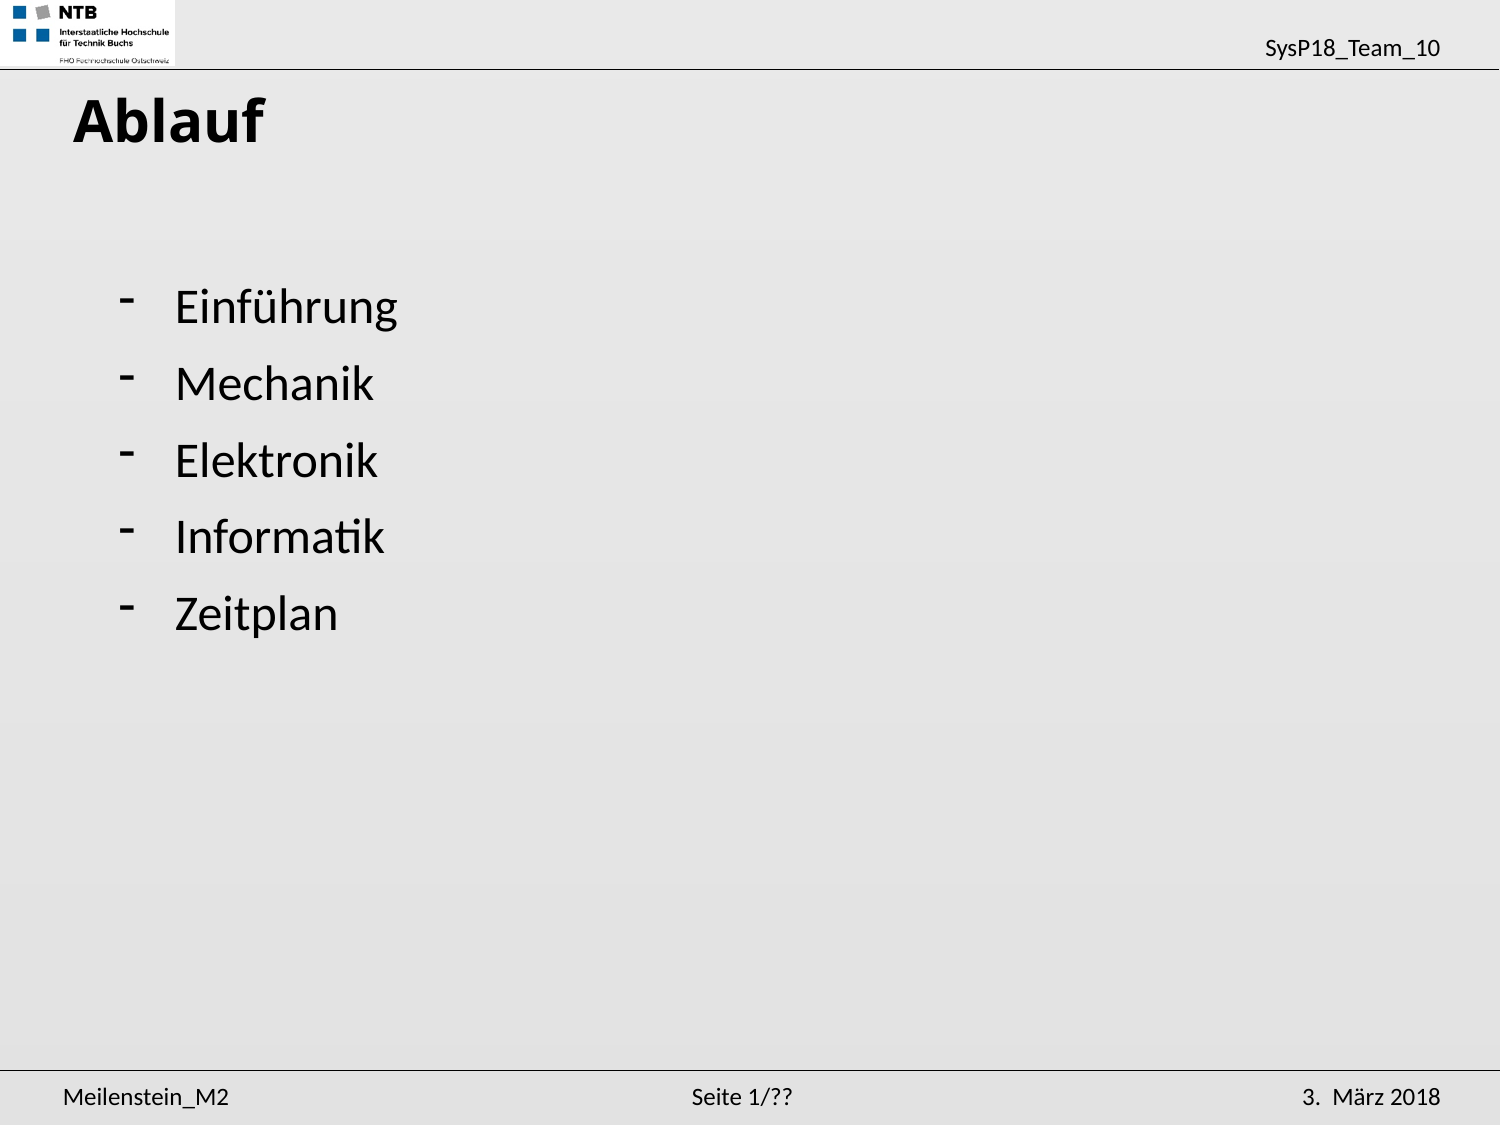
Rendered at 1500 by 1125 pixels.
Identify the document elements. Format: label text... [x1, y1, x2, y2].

text_box Einführung Mechanik Elektronik Informatik Zeitplan [103, 266, 1132, 648]
text_box Seite 1/?? [595, 1073, 891, 1118]
text_box Ablauf [58, 76, 632, 162]
text_box Meilenstein_M2 [48, 1073, 245, 1118]
text_box 3. März 2018 [1286, 1073, 1456, 1118]
picture [0, 0, 175, 67]
text_box SysP18_Team_10 [1250, 23, 1456, 69]
